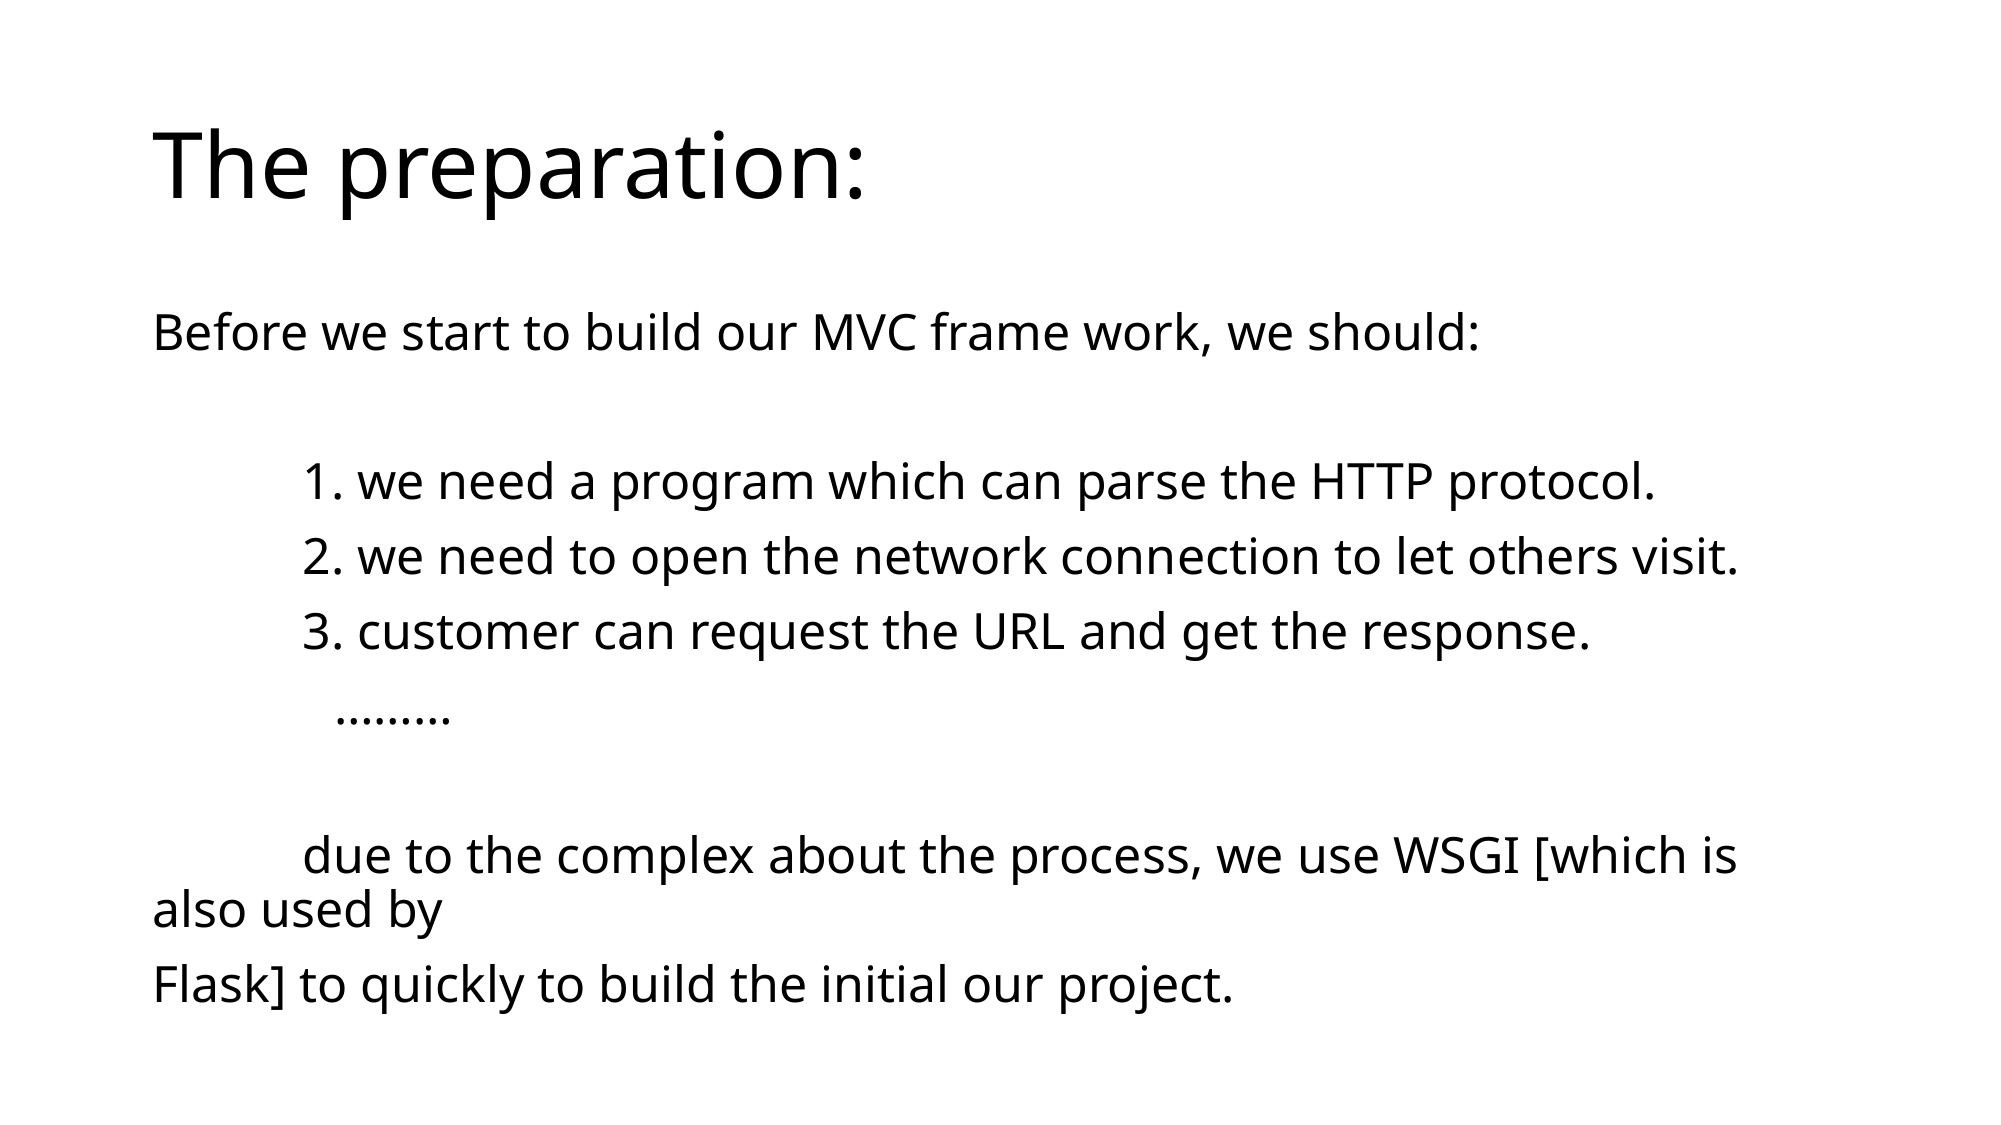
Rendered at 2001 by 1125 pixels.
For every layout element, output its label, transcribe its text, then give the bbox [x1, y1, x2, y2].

list Before we start to build our MVC frame work, we should: 1. we need a program which can parse the HTTP protocol. 2. we need to open the network connection to let others visit. 3. customer can request the URL and get the response. ……… due to the complex about the process, we use WSGI [which is also used by Flask] to quickly to build the initial our project. [137, 299, 1863, 998]
title The preparation: [137, 59, 1863, 278]
